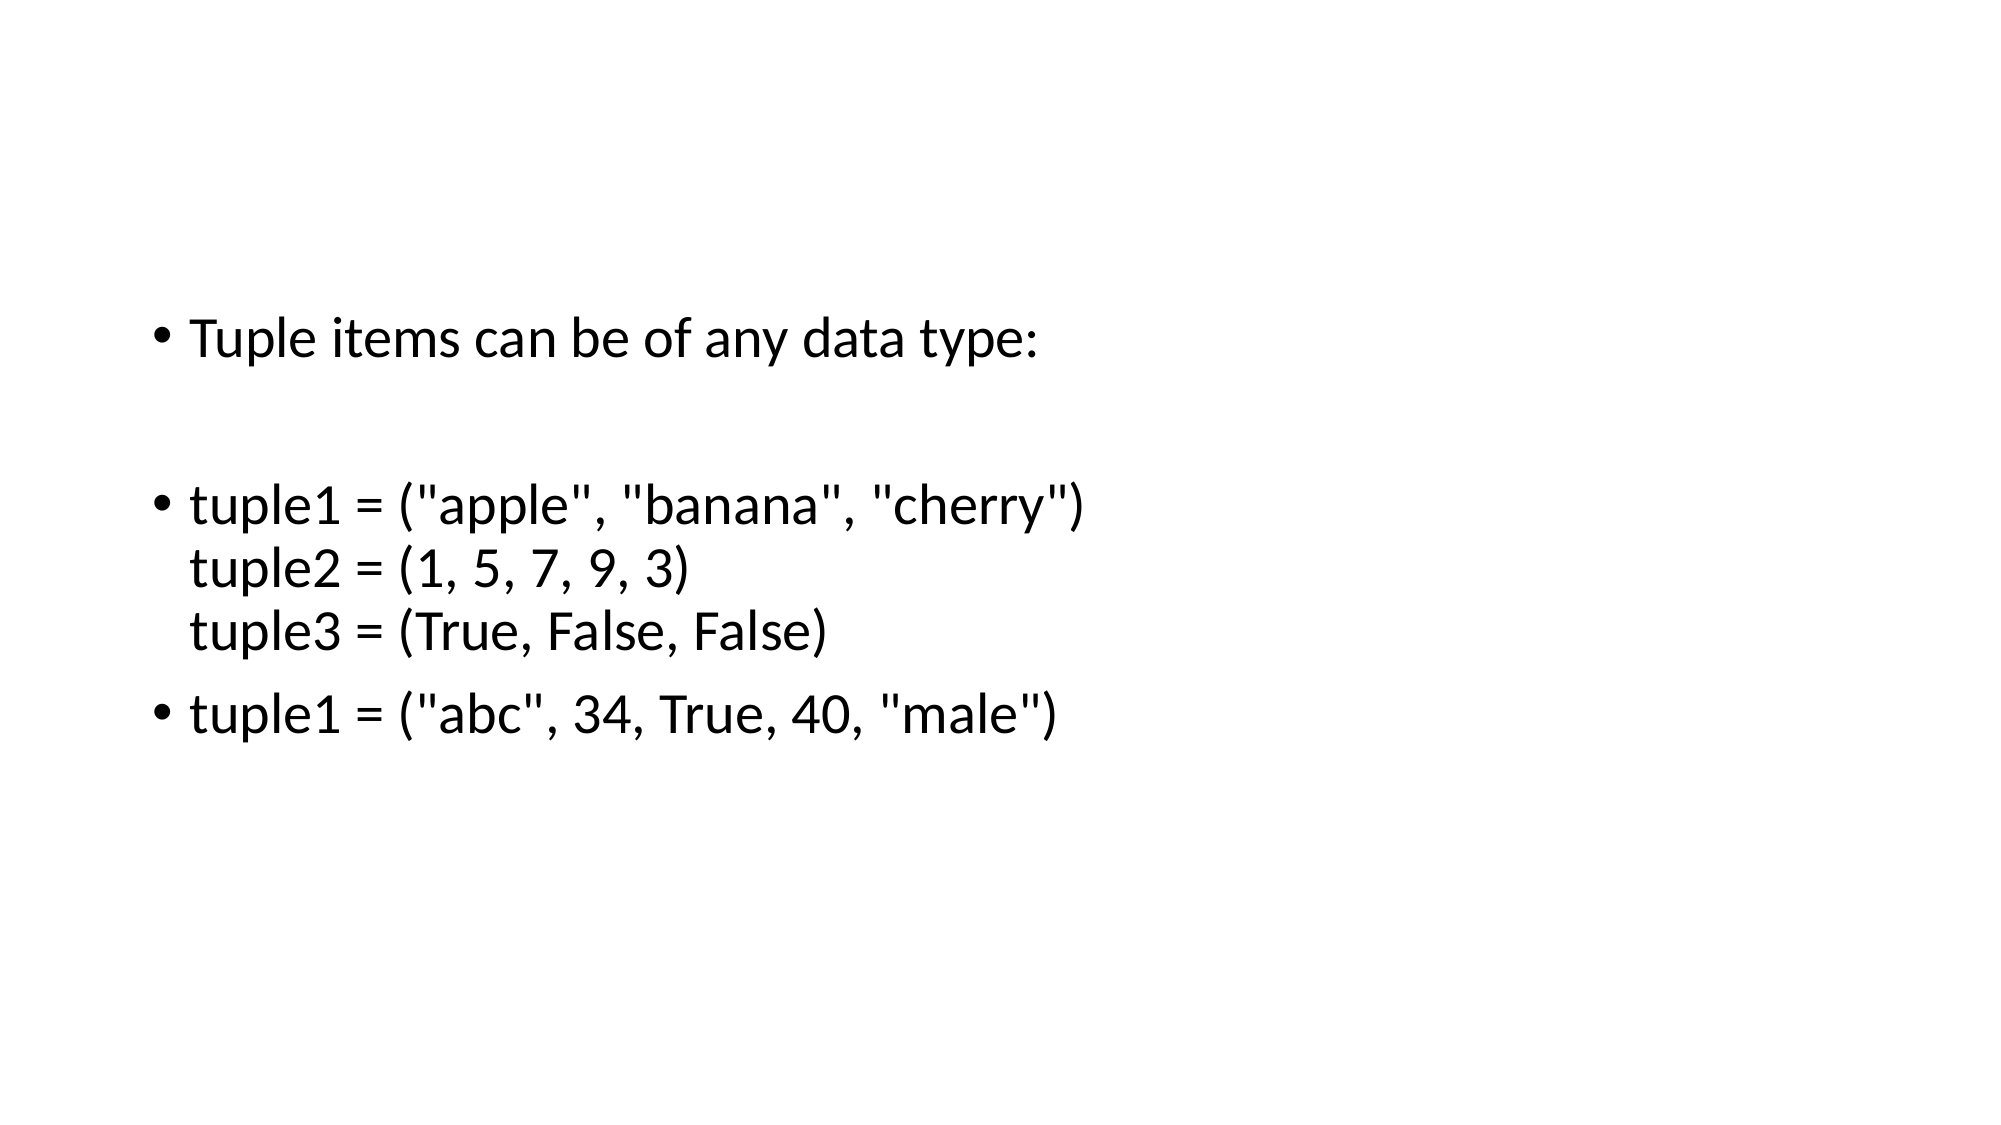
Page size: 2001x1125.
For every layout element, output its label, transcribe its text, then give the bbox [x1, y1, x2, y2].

list Tuple items can be of any data type: tuple1 = ("apple", "banana", "cherry") tuple2 = (1, 5, 7, 9, 3) tuple3 = (True, False, False) tuple1 = ("abc", 34, True, 40, "male") [137, 299, 1863, 1014]
